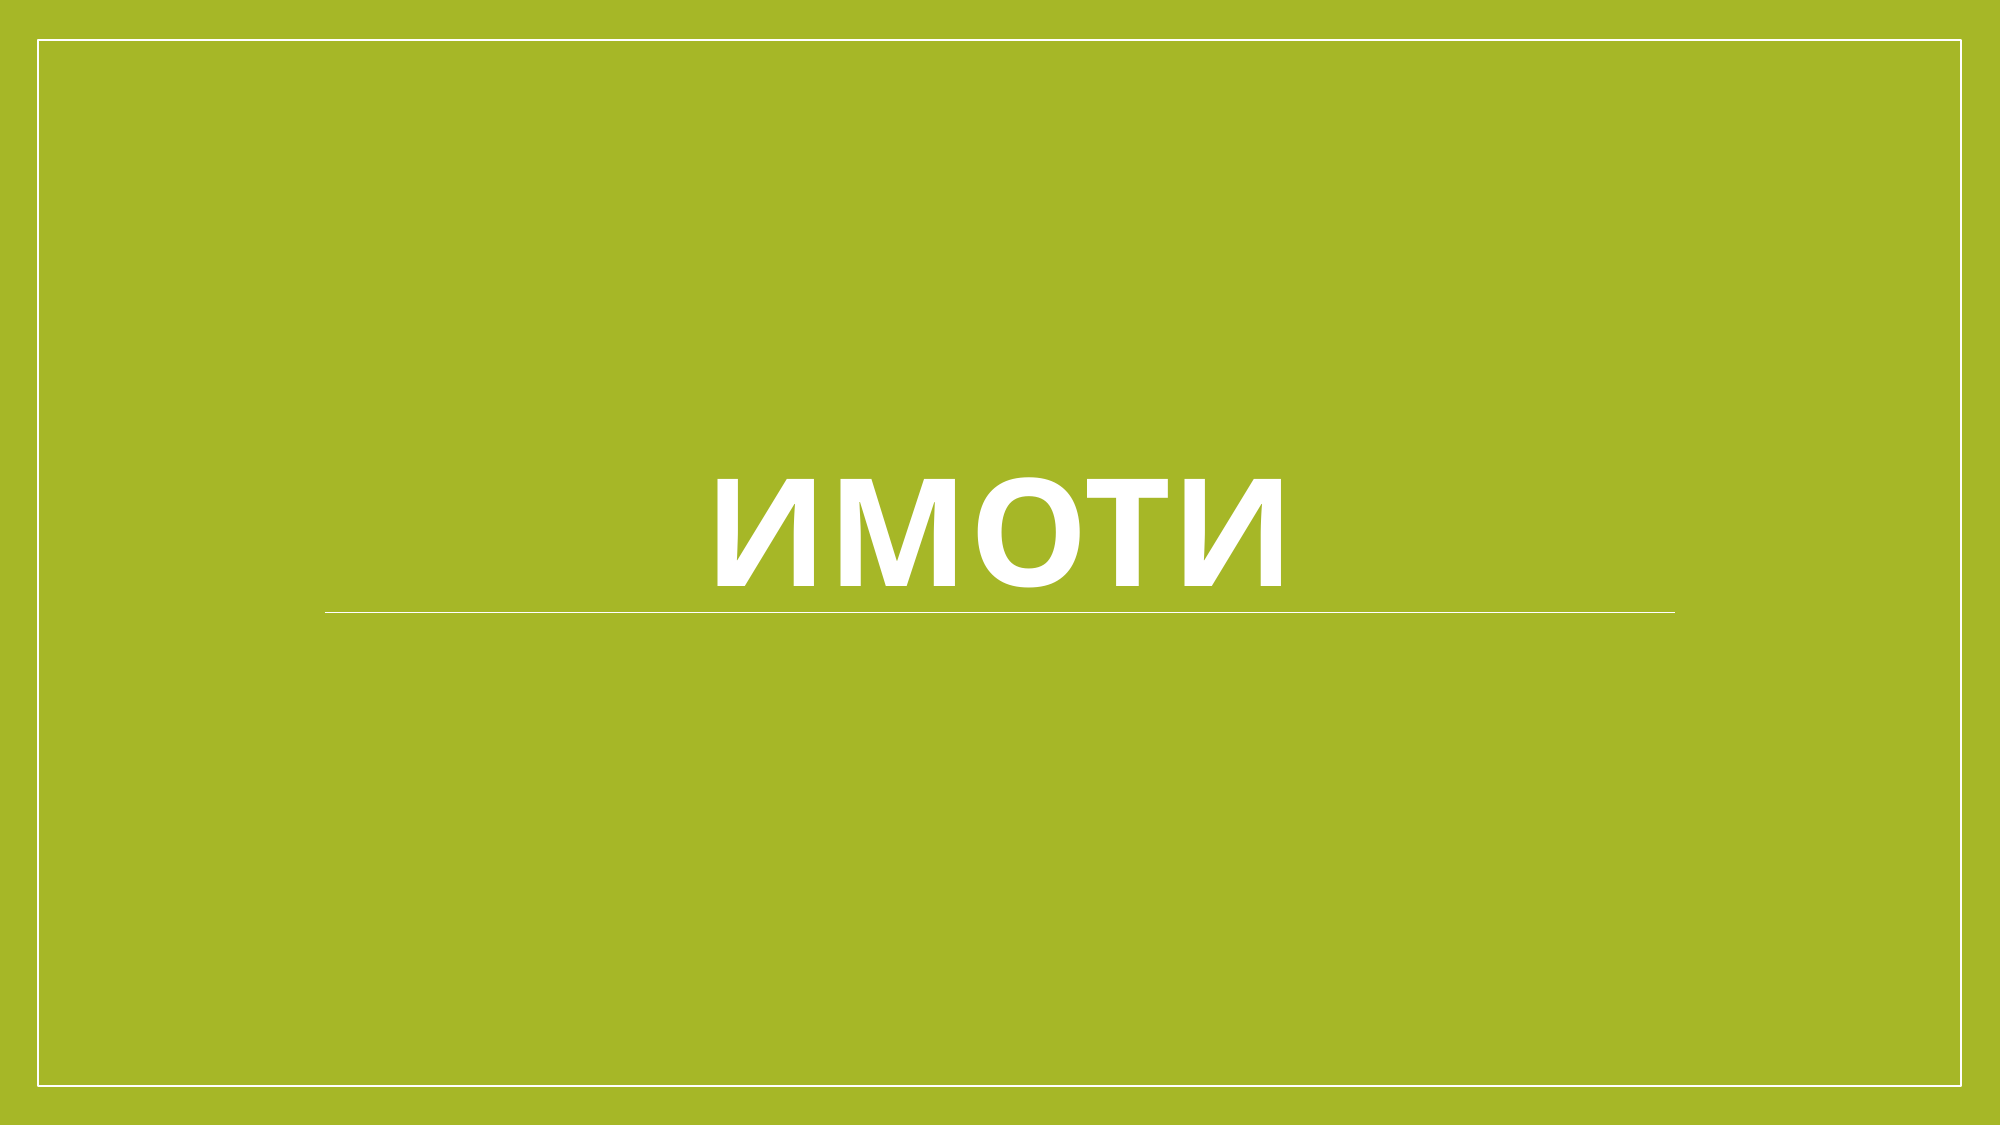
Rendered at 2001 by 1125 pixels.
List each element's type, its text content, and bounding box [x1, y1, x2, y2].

title имоти [182, 144, 1818, 625]
